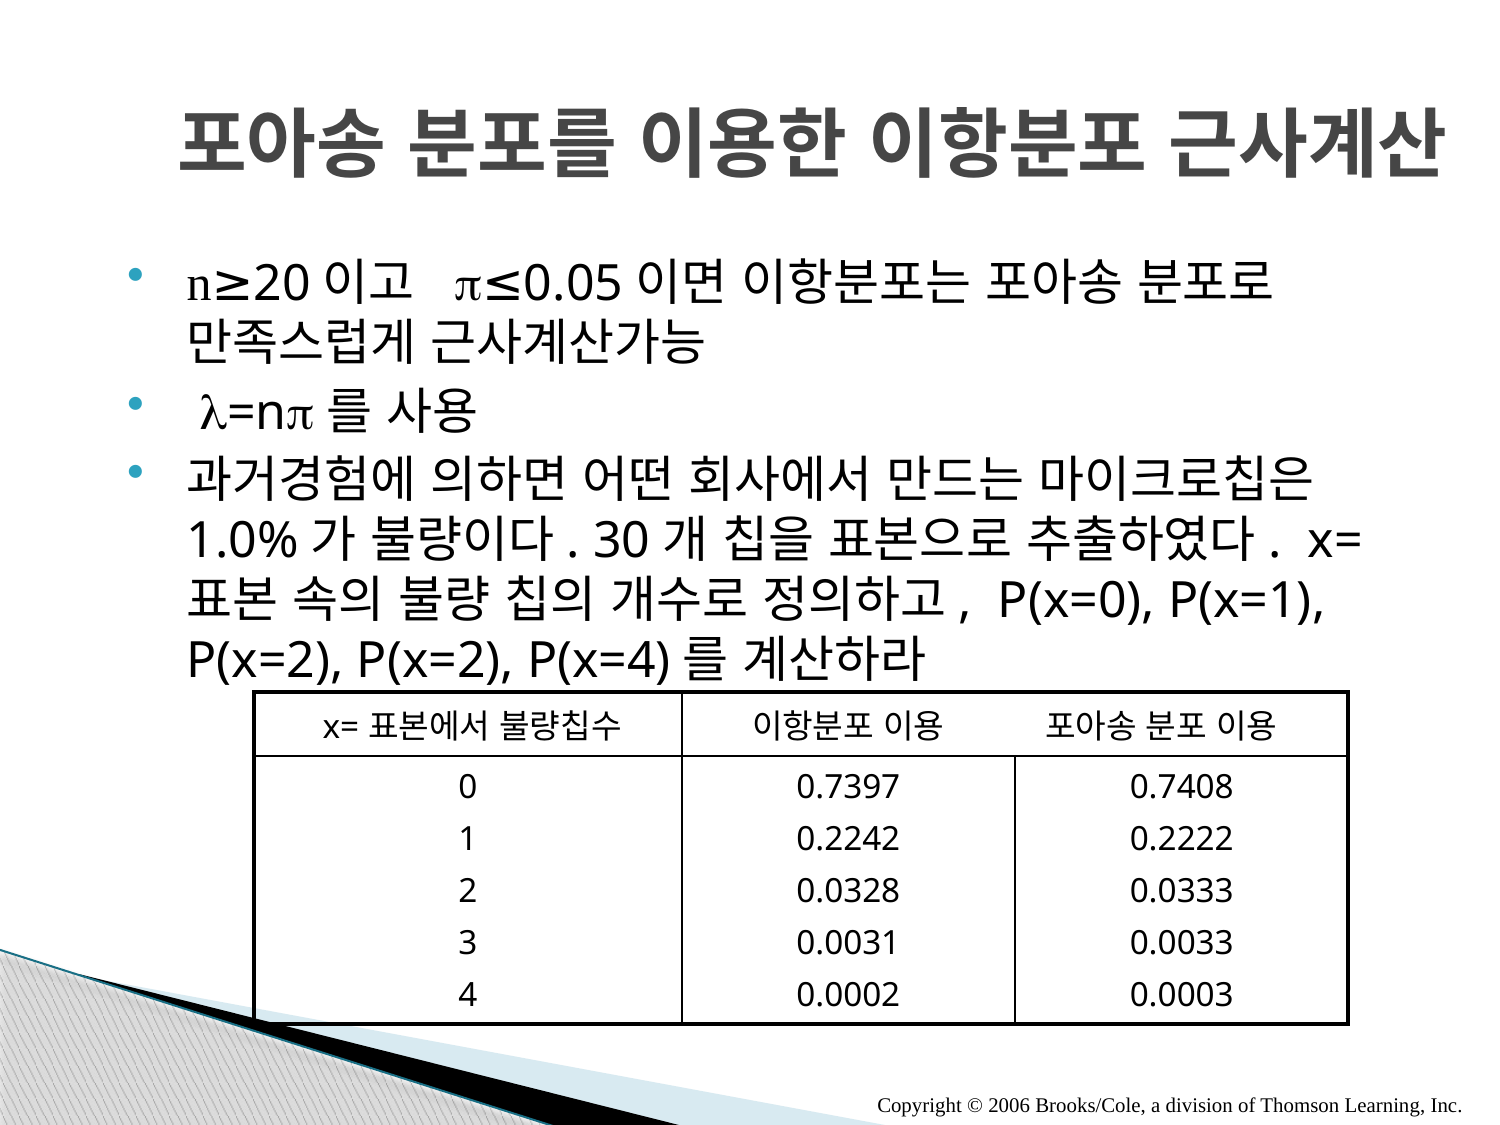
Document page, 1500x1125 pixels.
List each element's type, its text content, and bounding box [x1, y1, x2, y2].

list n≥20이고 p≤0.05이면 이항분포는 포아송 분포로 만족스럽게 근사계산가능 l=np를 사용 과거경험에 의하면 어떤 회사에서 만드는 마이크로칩은 1.0%가 불량이다. 30개 칩을 표본으로 추출하였다. x=표본 속의 불량 칩의 개수로 정의하고, P(x=0), P(x=1), P(x=2), P(x=2), P(x=4)를 계산하라 [112, 243, 1438, 1008]
title 포아송 분포를 이용한 이항분포 근사계산 [162, 44, 1500, 238]
table_header 이항분포 이용 포아송 분포 이용 [683, 694, 1346, 755]
table_header x=표본에서 불량칩수 [256, 694, 681, 755]
table_cell 0.7397 0.2242 0.0328 0.0031 0.0002 [683, 757, 1014, 1022]
table_cell 0.7408 0.2222 0.0333 0.0033 0.0003 [1016, 757, 1346, 1022]
table_cell 0 1 2 3 4 [256, 757, 681, 1022]
